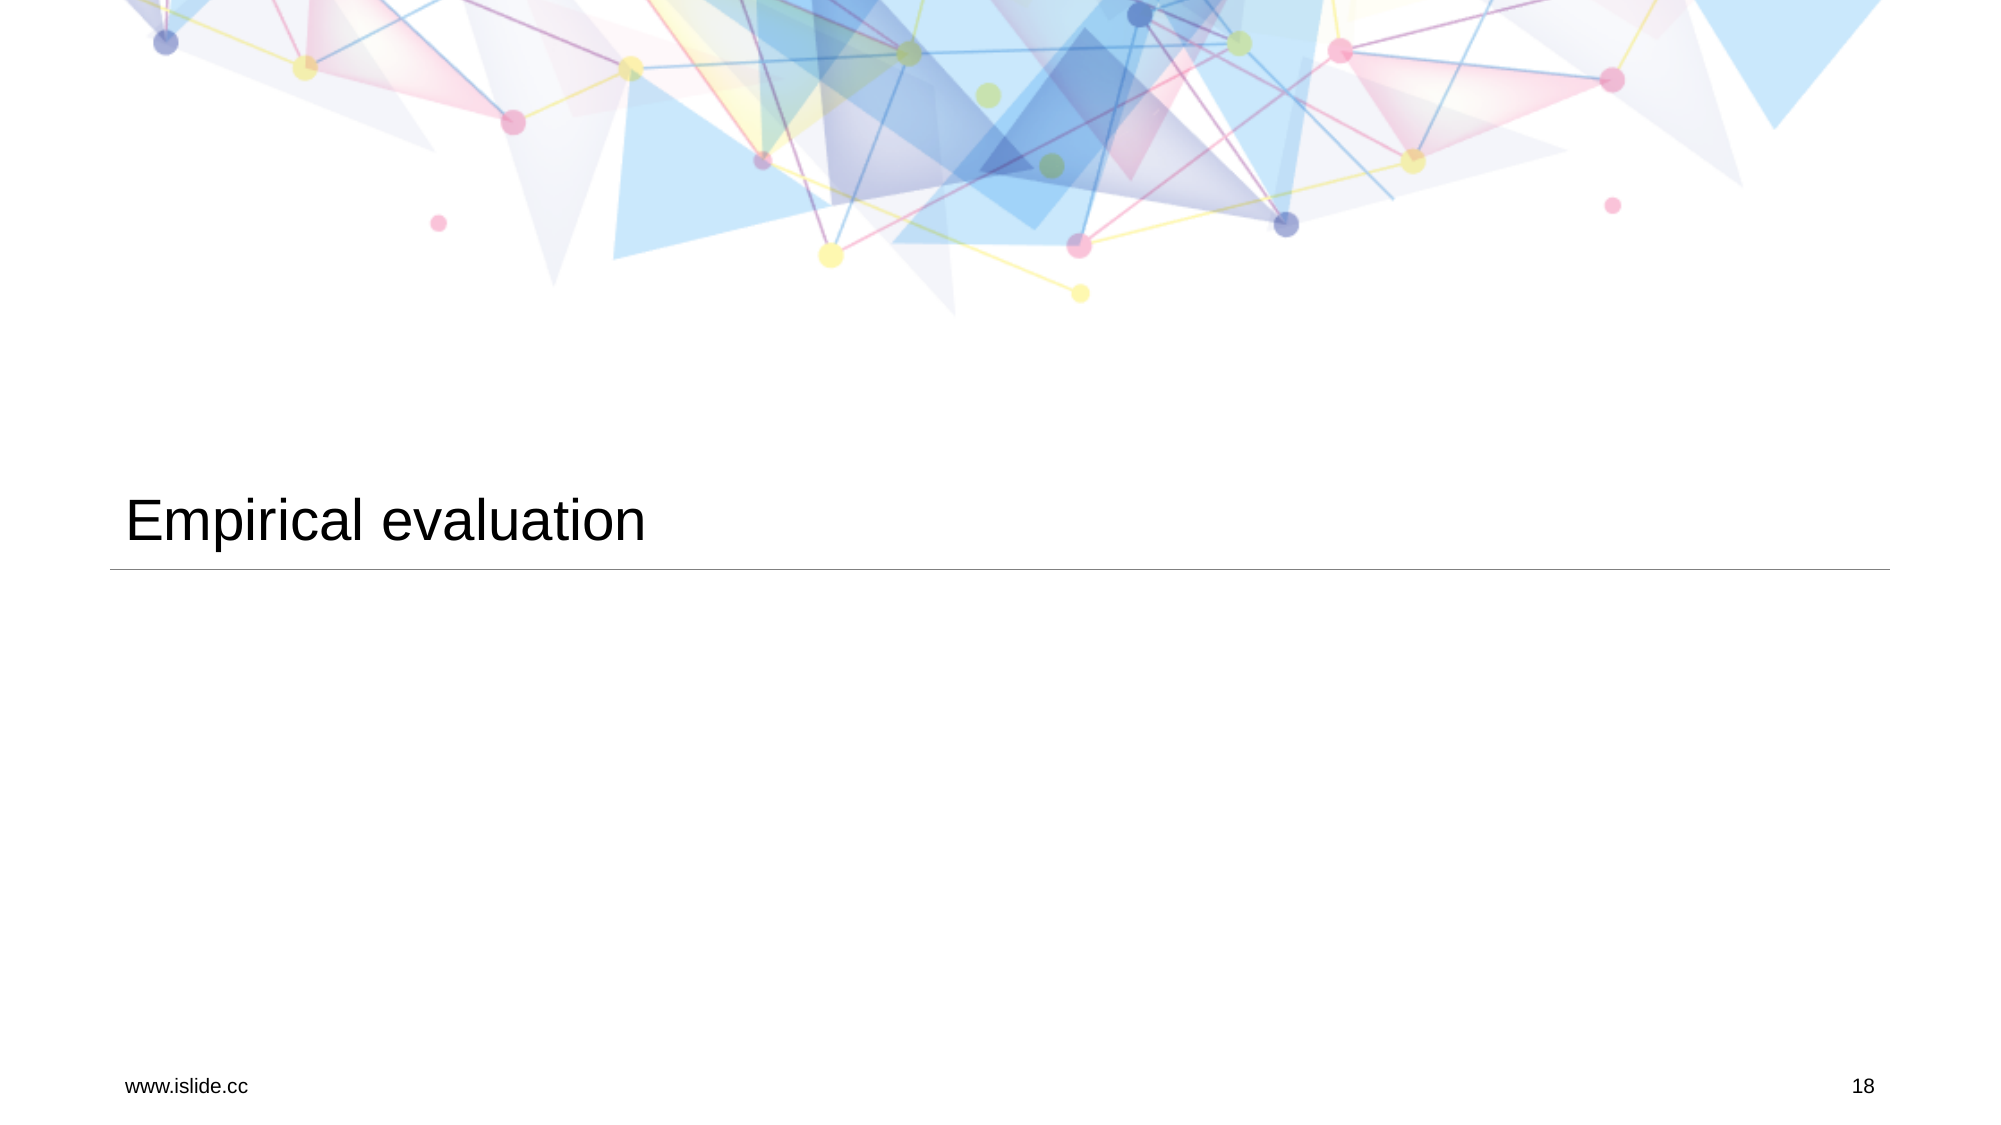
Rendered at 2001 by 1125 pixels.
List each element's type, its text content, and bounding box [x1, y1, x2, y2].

picture [7, 0, 1890, 442]
footer www.islide.cc [109, 1068, 790, 1103]
title Empirical evaluation [109, 480, 1890, 563]
slide_number 18 [1412, 1068, 1890, 1103]
